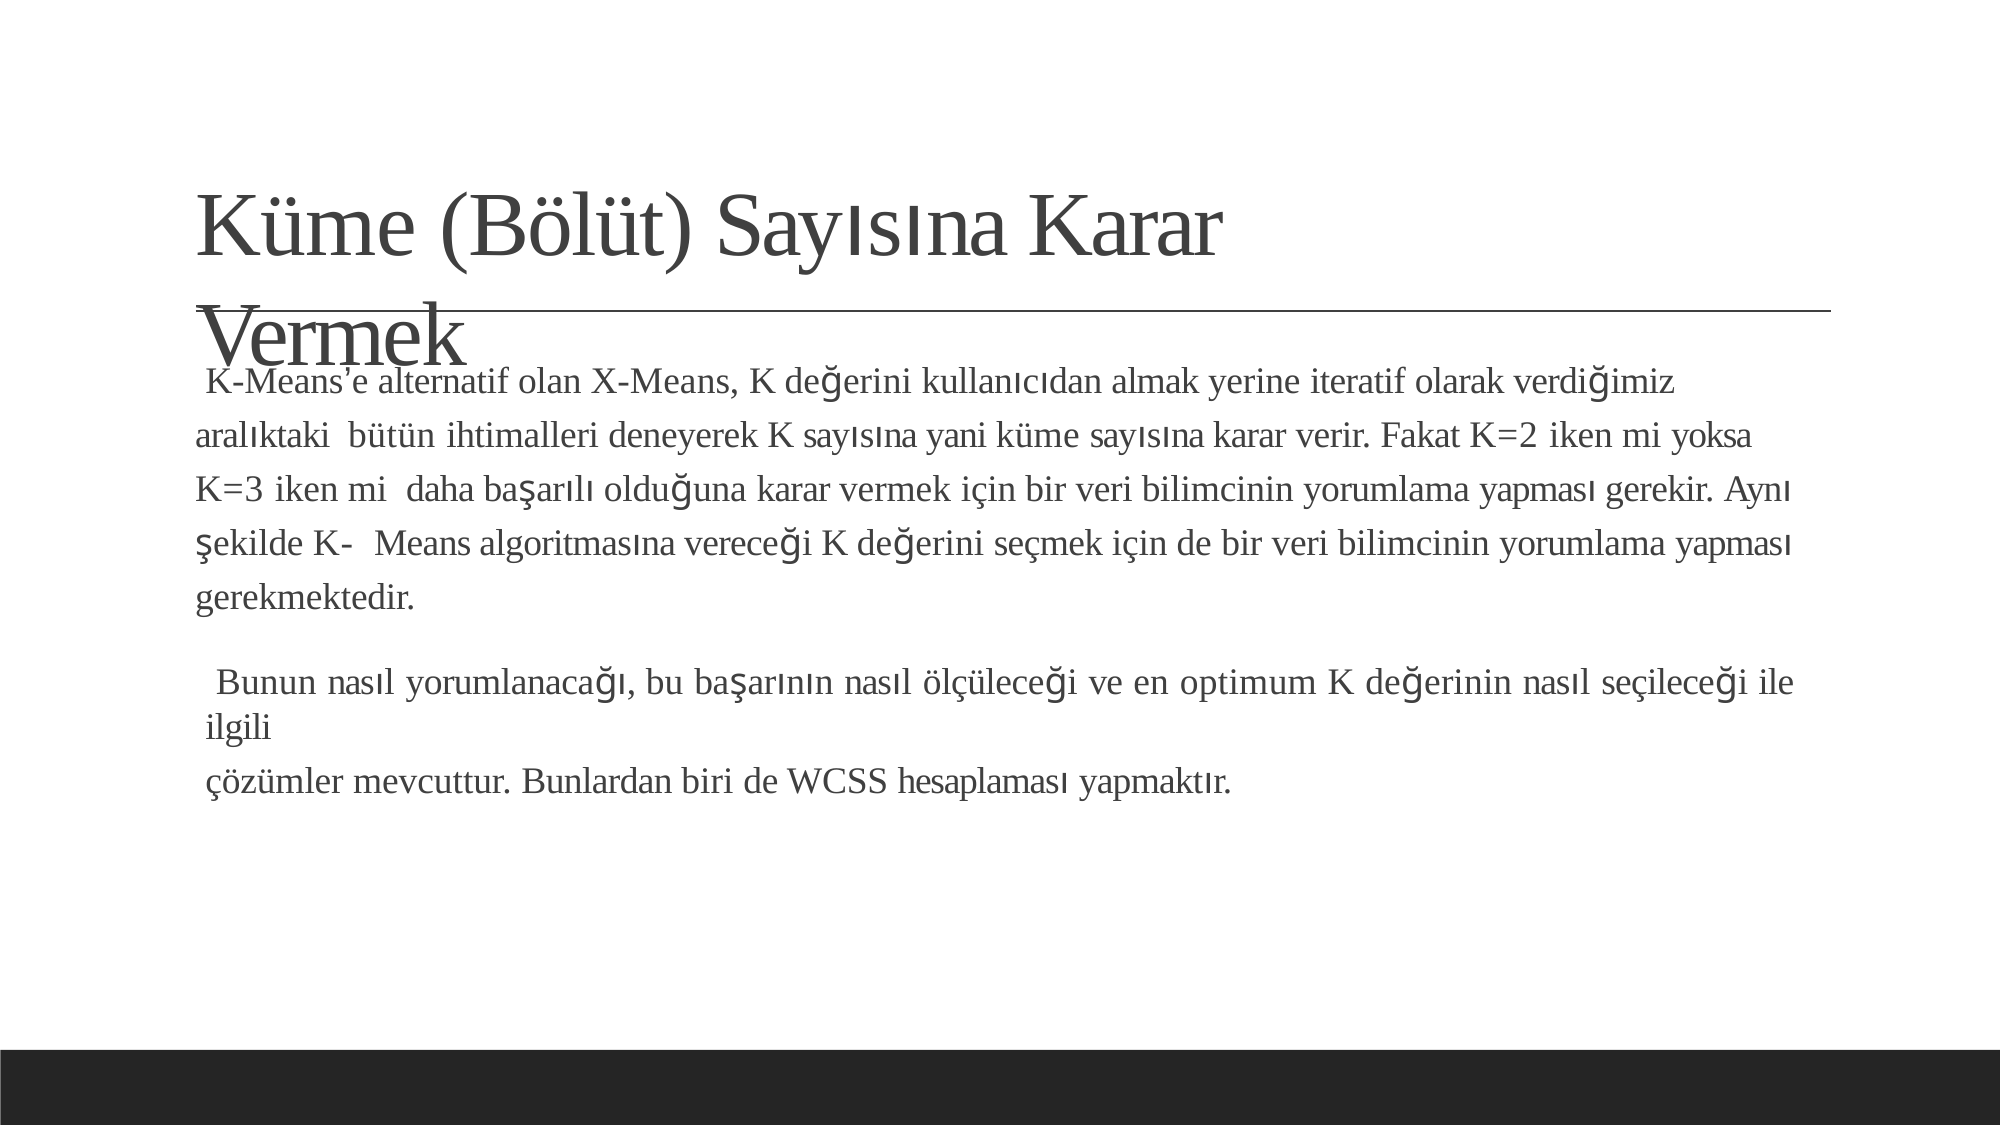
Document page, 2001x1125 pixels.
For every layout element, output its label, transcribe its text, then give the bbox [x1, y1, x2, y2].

text_box K-Means’e alternatif olan X-Means, K değerini kullanıcıdan almak yerine iteratif olarak verdiğimiz aralıktaki bütün ihtimalleri deneyerek K sayısına yani küme sayısına karar verir. Fakat K=2 iken mi yoksa K=3 iken mi daha başarılı olduğuna karar vermek için bir veri bilimcinin yorumlama yapması gerekir. Aynı şekilde K- Means algoritmasına vereceği K değerini seçmek için de bir veri bilimcinin yorumlama yapması gerekmektedir. Bunun nasıl yorumlanacağı, bu başarının nasıl ölçüleceği ve en optimum K değerinin nasıl seçileceği ile ilgili çözümler mevcuttur. Bunlardan biri de WCSS hesaplaması yapmaktır. [192, 345, 1823, 802]
title Küme (Bölüt) Sayısına Karar Vermek [192, 161, 1498, 345]
